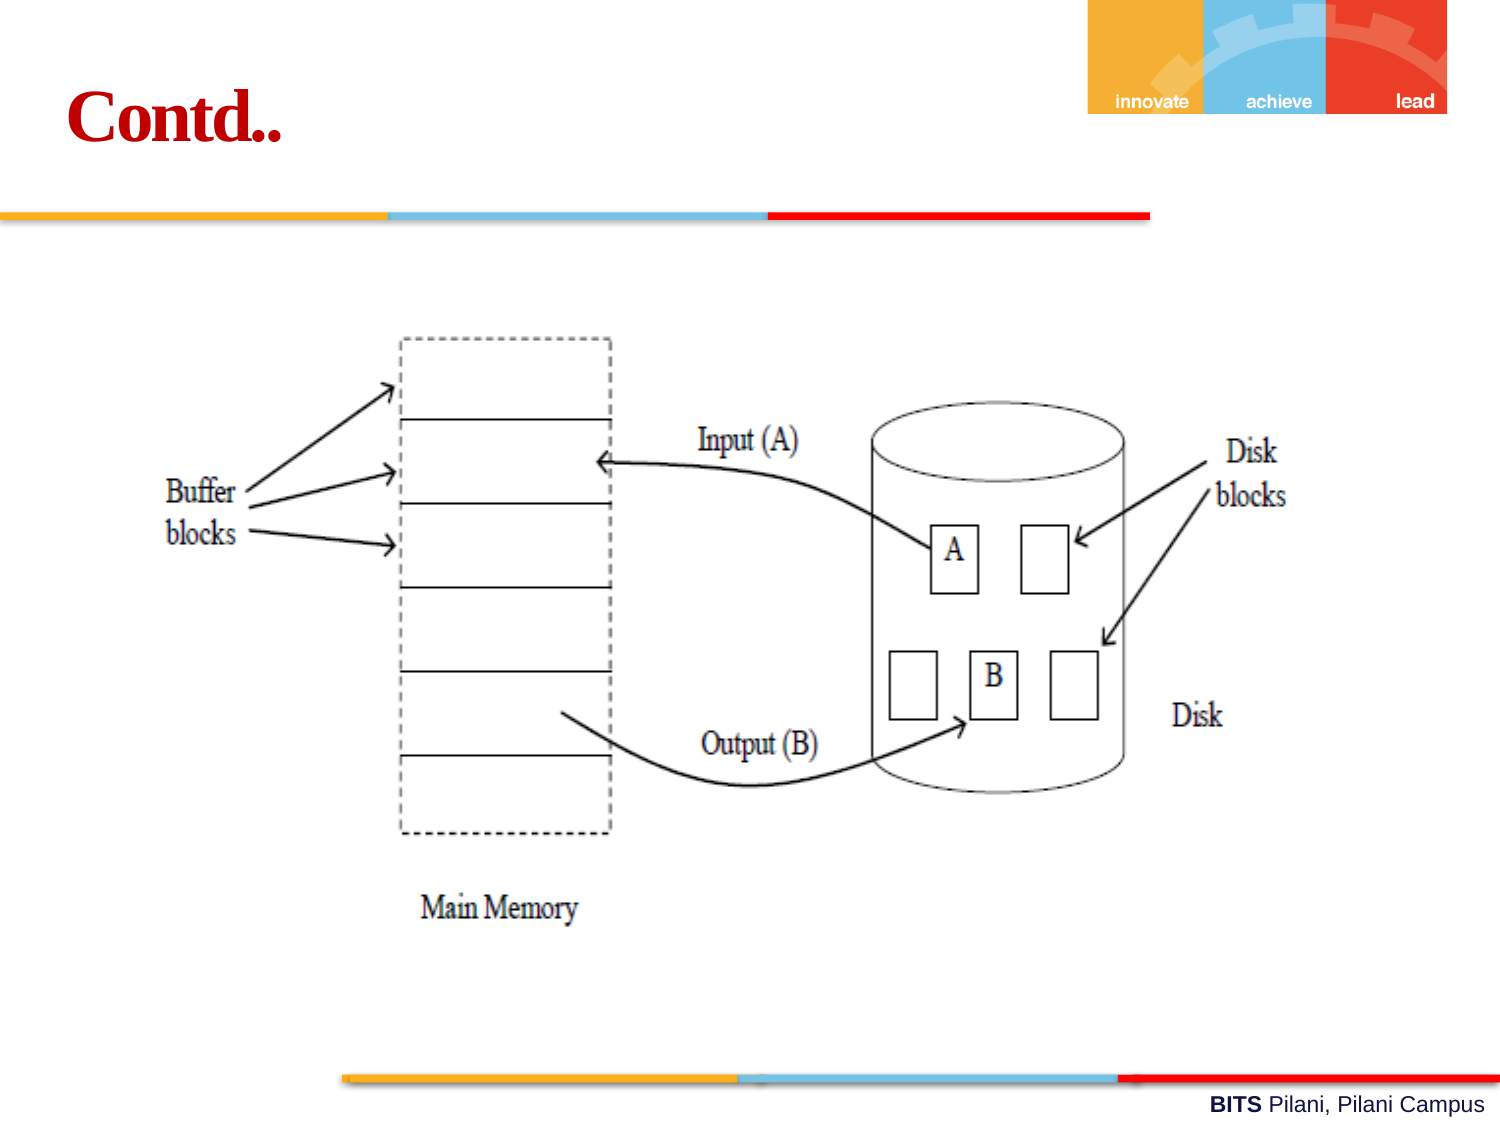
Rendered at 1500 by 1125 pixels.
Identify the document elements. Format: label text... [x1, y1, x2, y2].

picture [111, 311, 1329, 953]
picture [1087, 0, 1448, 114]
list Contd.. [50, 24, 1088, 213]
